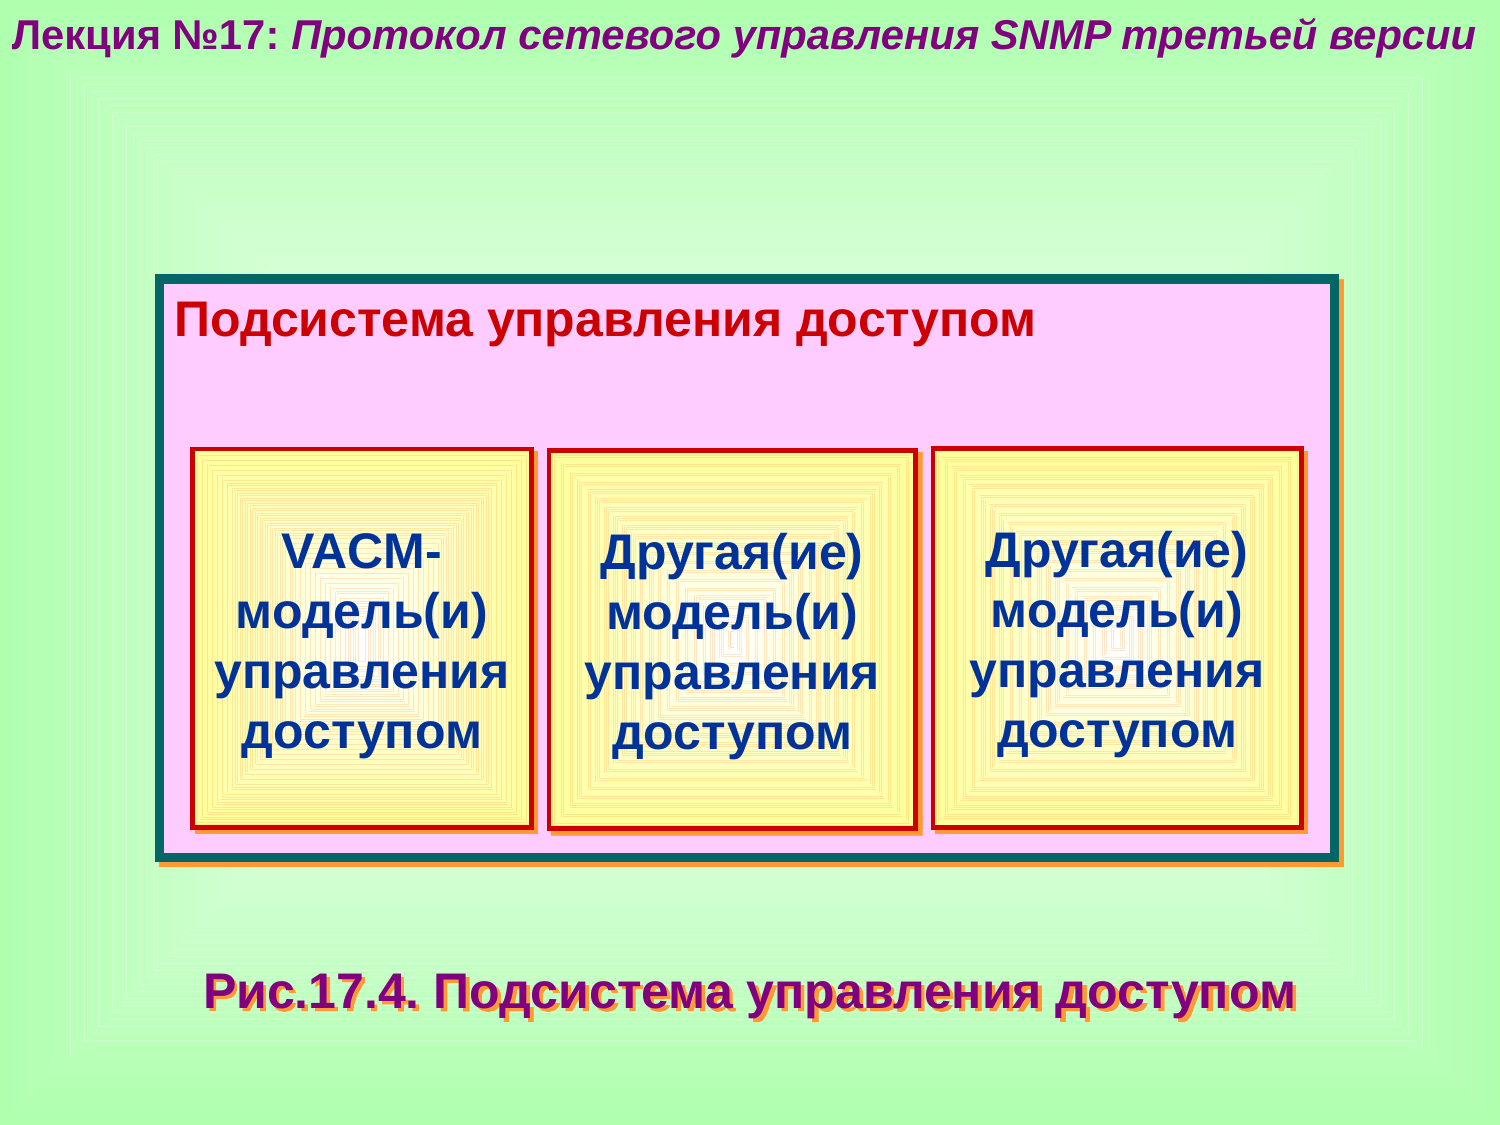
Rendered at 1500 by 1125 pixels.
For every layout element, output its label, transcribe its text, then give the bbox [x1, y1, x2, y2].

text_box Лекция №17: Протокол сетевого управления SNMP третьей версии [0, 0, 1500, 65]
text_box Рис.17.4. Подсистема управления доступом [0, 958, 1500, 1027]
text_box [159, 278, 1335, 858]
